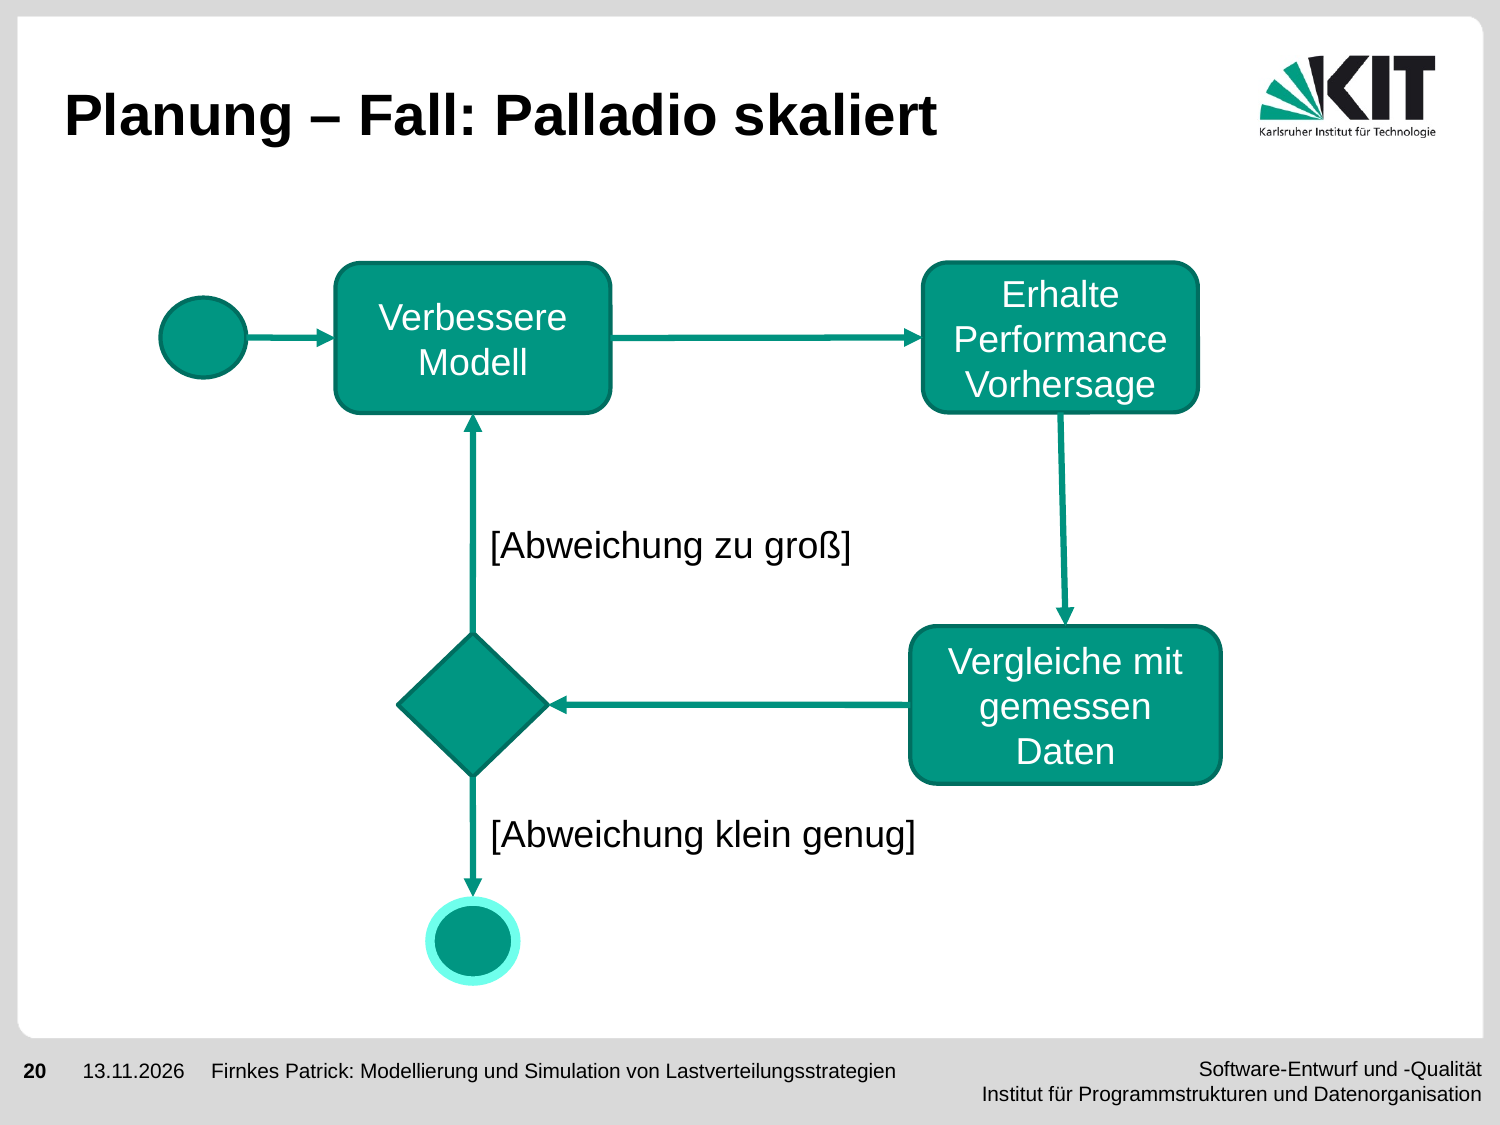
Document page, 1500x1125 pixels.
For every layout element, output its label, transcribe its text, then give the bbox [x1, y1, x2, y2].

text_box [158, 295, 249, 380]
text_box [427, 899, 518, 984]
title Planung – Fall: Palladio skaliert [63, 54, 1199, 148]
text_box Verbessere Modell [333, 260, 613, 416]
text_box Erhalte Performance Vorhersage [920, 260, 1201, 415]
text_box [Abweichung klein genug] [478, 802, 932, 863]
text_box [395, 633, 549, 777]
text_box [1060, 412, 1066, 627]
picture [0, 0, 1500, 1125]
text_box Vergleiche mit gemessen Daten [908, 624, 1223, 786]
text_box [Abweichung zu groß] [478, 513, 867, 574]
footer Firnkes Patrick: Modellierung und Simulation von Lastverteilungsstrategien [210, 1056, 957, 1117]
